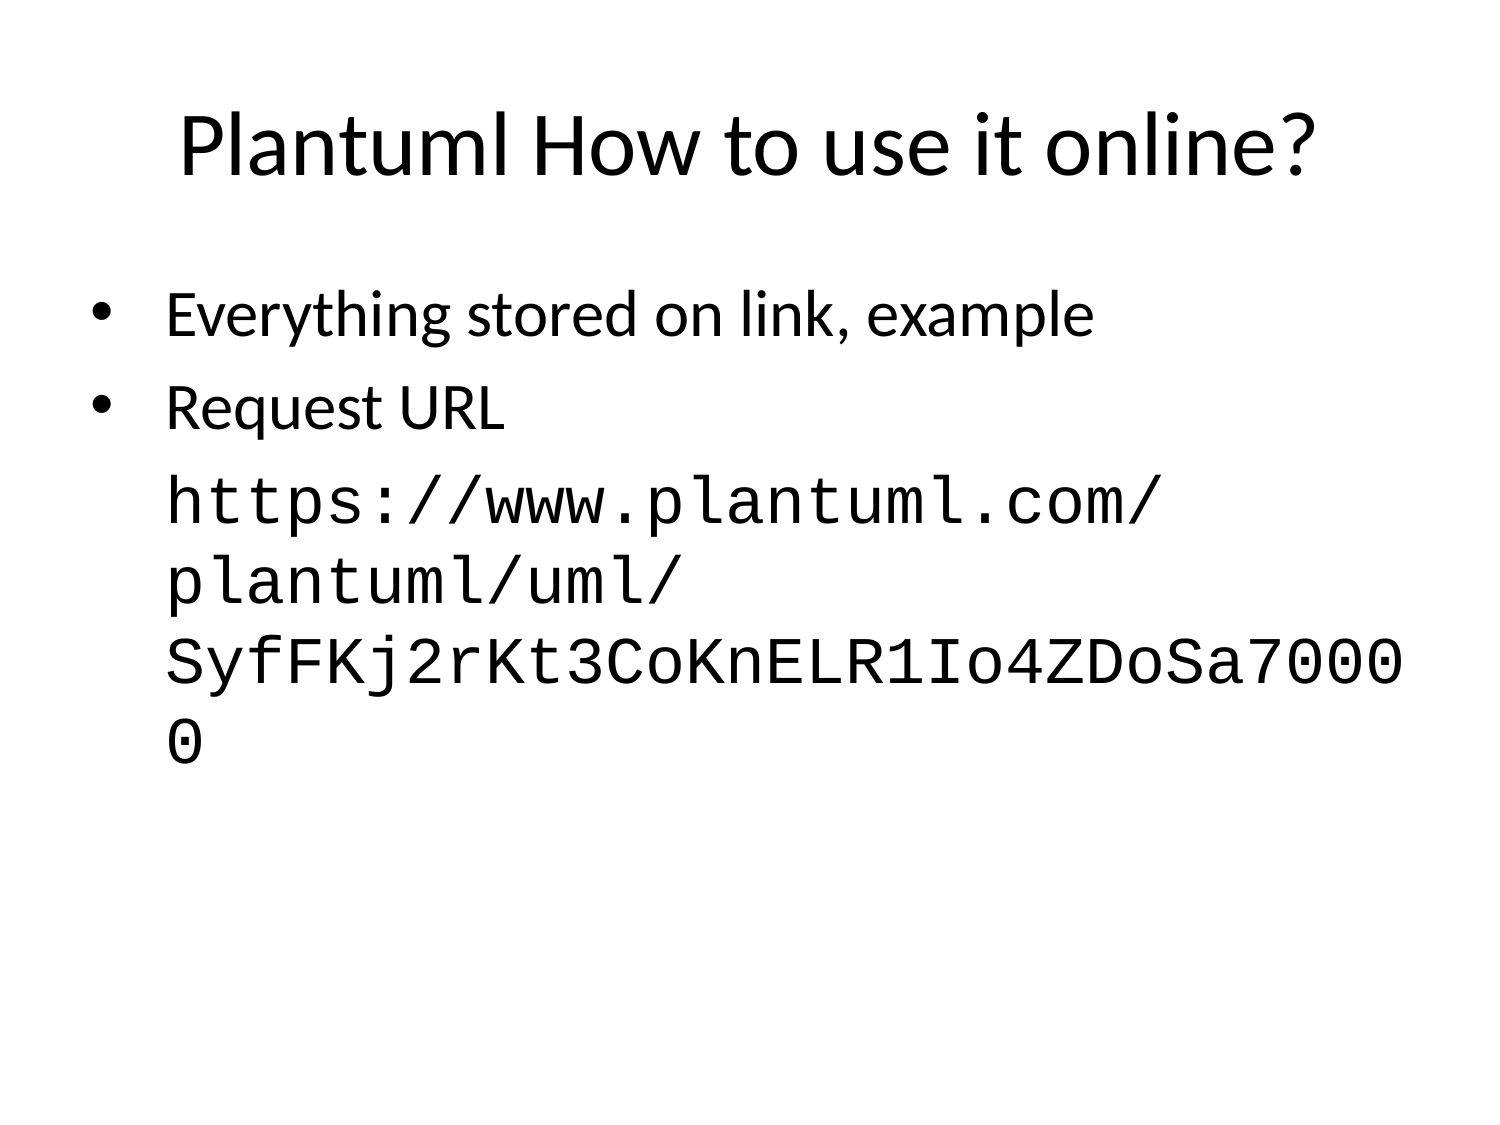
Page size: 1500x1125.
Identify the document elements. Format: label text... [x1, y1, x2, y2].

list Everything stored on link, example Request URL https://www.plantuml.com/plantuml/uml/SyfFKj2rKt3CoKnELR1Io4ZDoSa70000 [75, 262, 1425, 1005]
title Plantuml How to use it online? [75, 45, 1425, 233]
